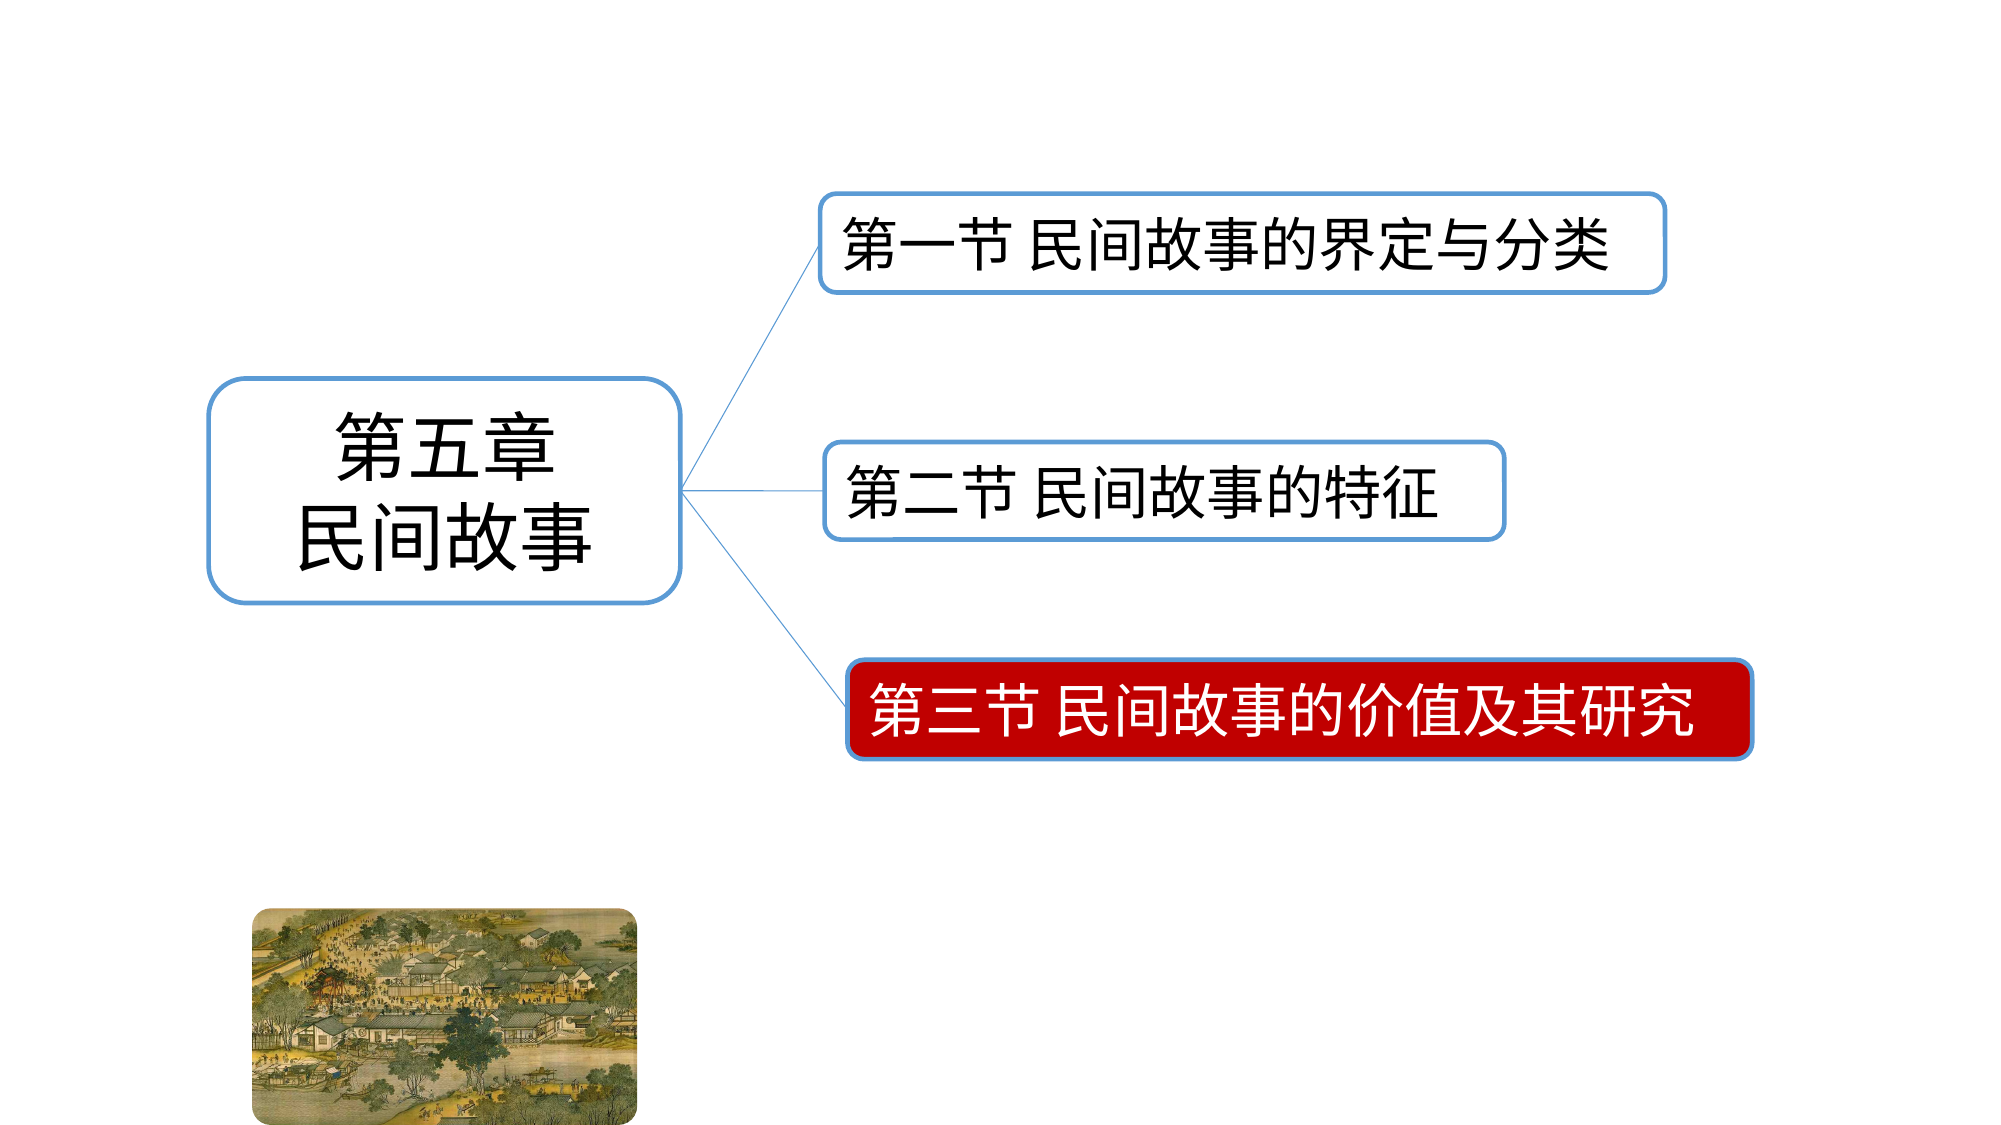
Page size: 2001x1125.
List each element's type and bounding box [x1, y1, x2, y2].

picture [252, 908, 638, 1125]
text_box [208, 193, 1753, 760]
